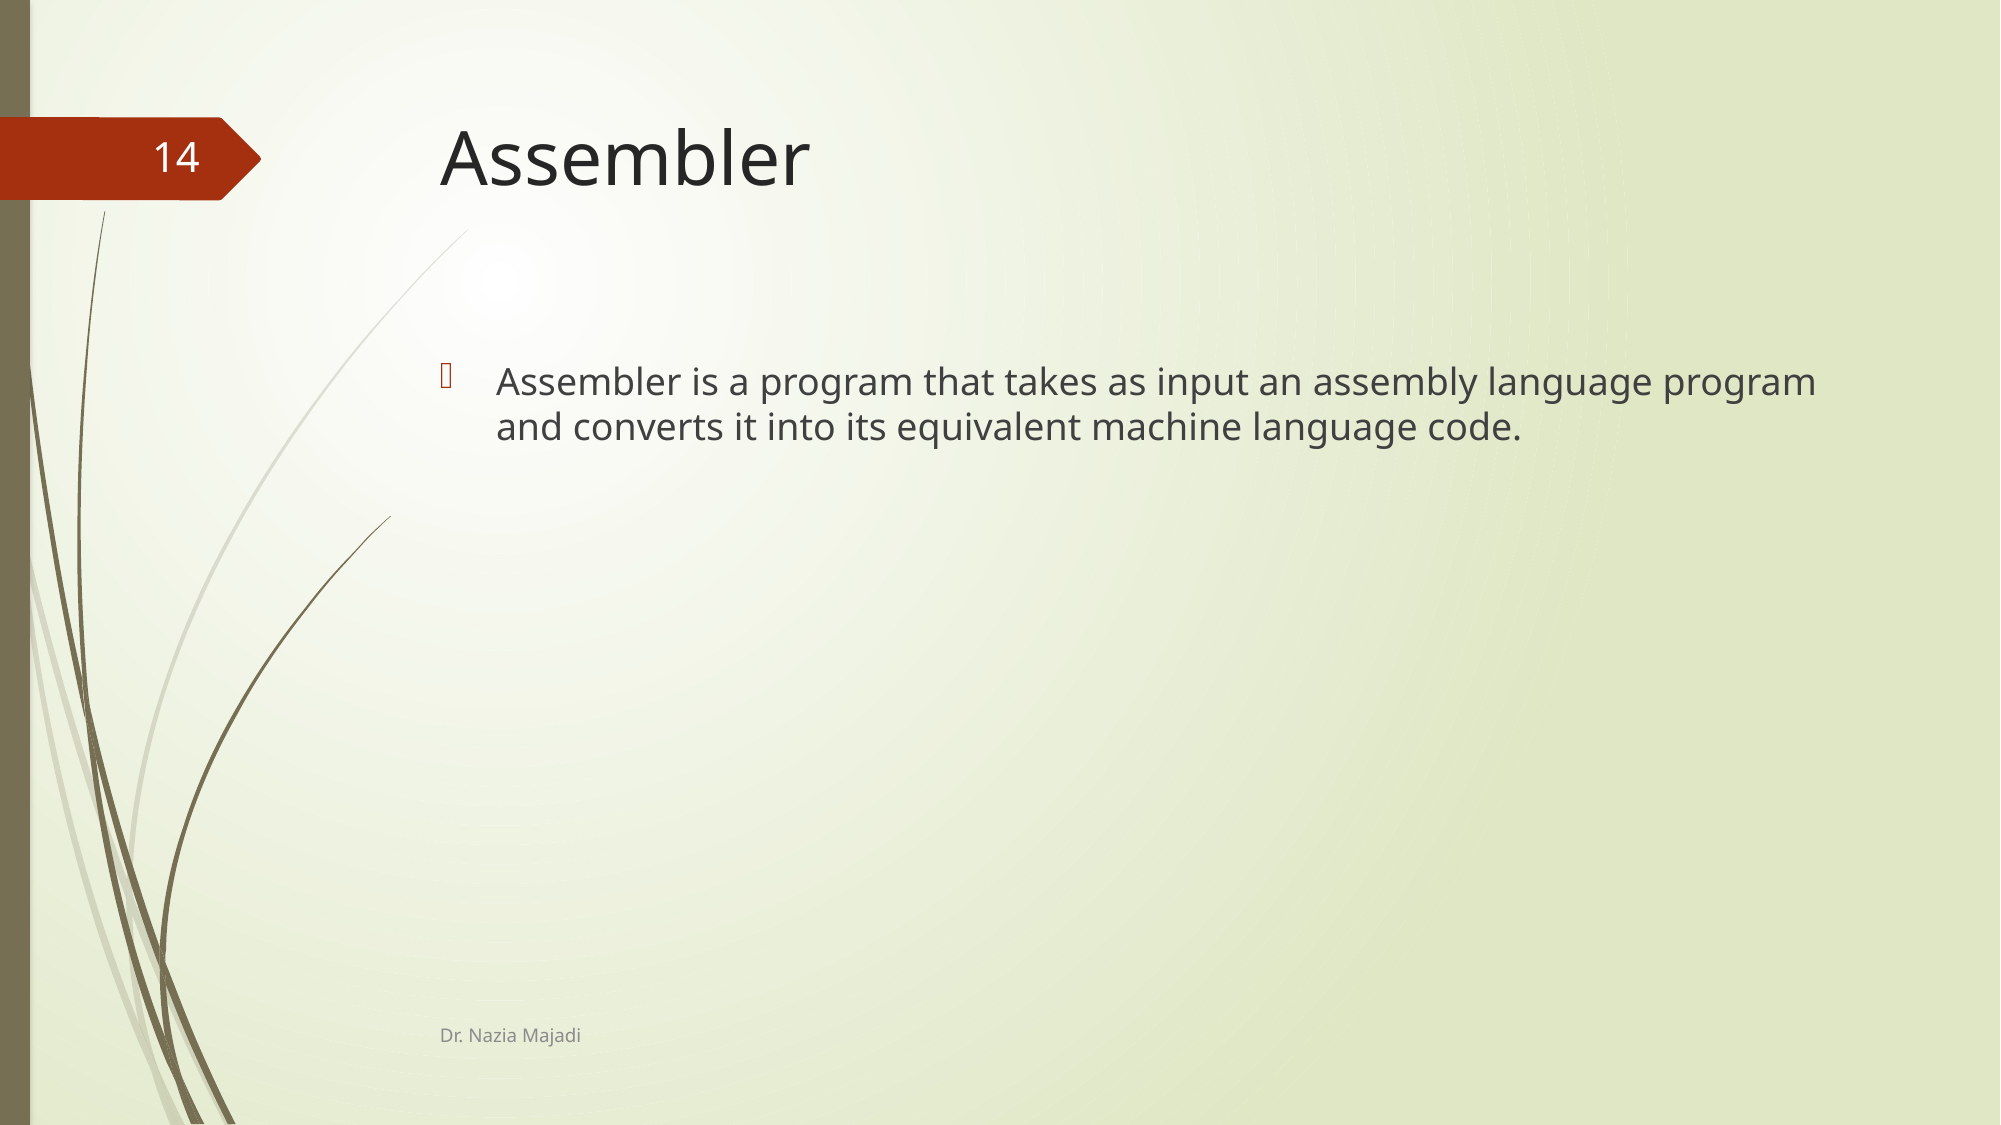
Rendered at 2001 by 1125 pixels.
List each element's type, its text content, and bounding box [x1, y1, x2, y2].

slide_number 14 [87, 129, 216, 190]
title Assembler [425, 102, 1888, 313]
footer Dr. Nazia Majadi [424, 1006, 1675, 1067]
list Assembler is a program that takes as input an assembly language program and converts it into its equivalent machine language code. [424, 350, 1888, 970]
